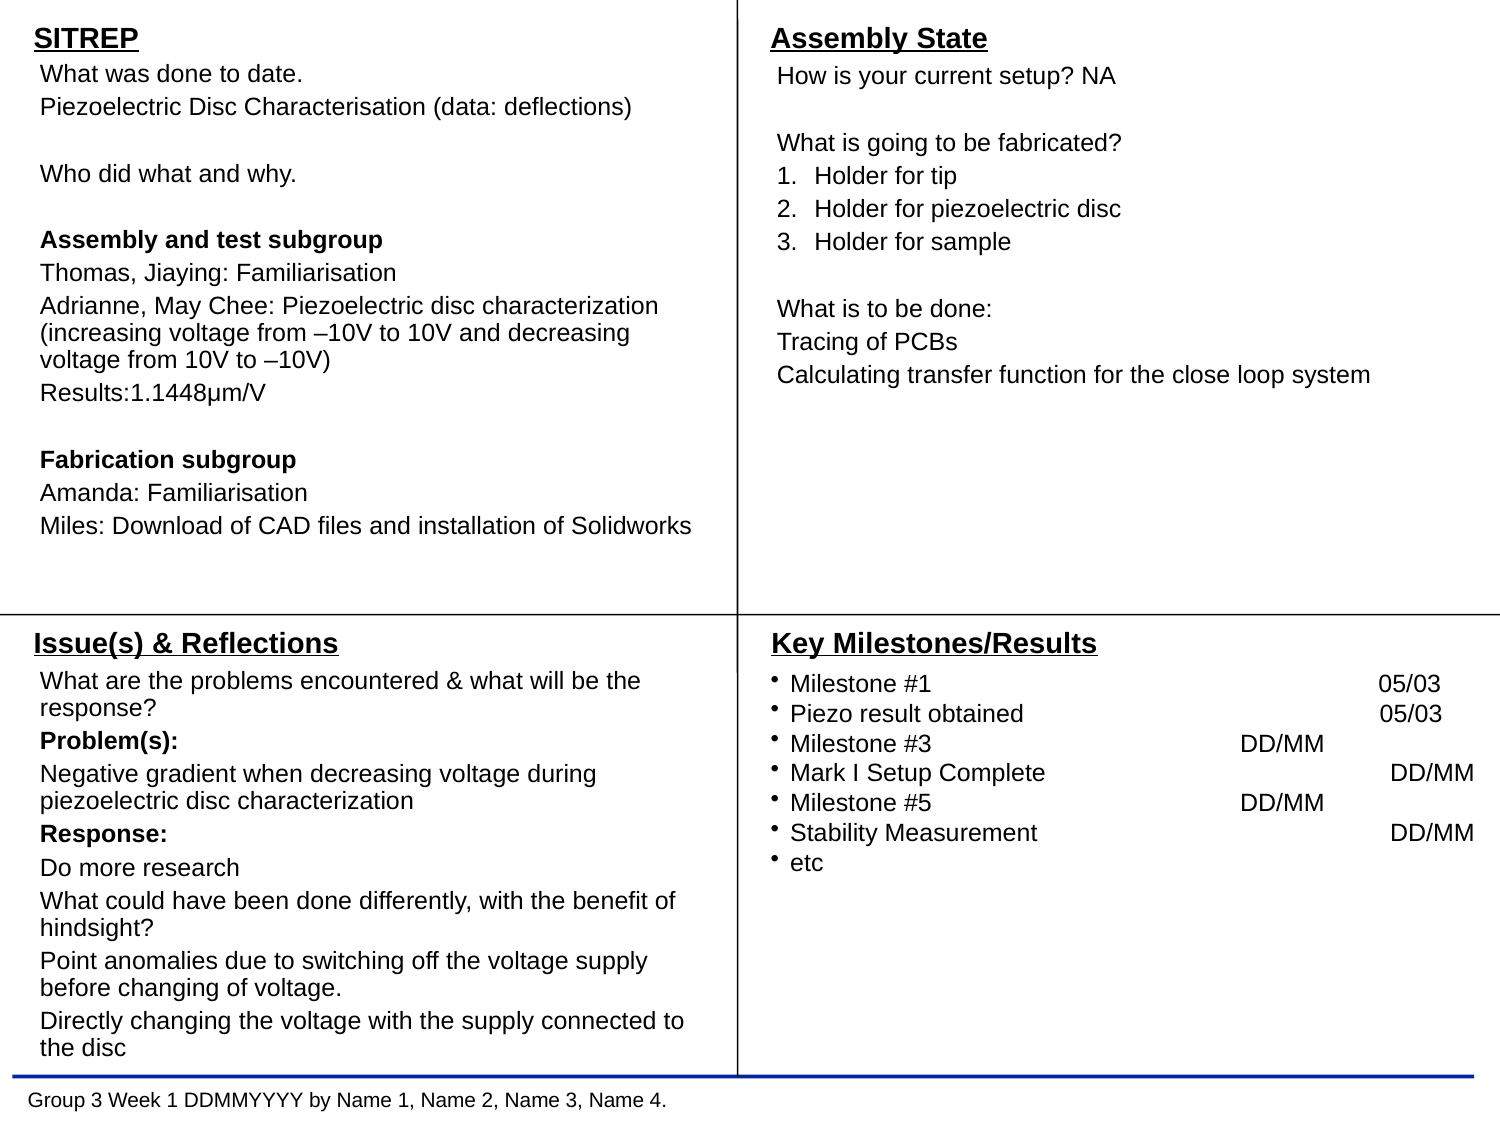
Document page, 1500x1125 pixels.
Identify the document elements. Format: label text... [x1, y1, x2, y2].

text_box Key Milestones/Results [756, 616, 1314, 659]
text_box Issue(s) & Reflections [18, 616, 363, 667]
text_box Milestone #1 05/03 Piezo result obtained 05/03 Milestone #3 DD/MM Mark I Setup Complete DD/MM Milestone #5 DD/MM Stability Measurement DD/MM etc [755, 659, 1494, 885]
text_box SITREP [18, 12, 588, 62]
text_box What was done to date. Piezoelectric Disc Characterisation (data: deflections) Who did what and why. Assembly and test subgroup Thomas, Jiaying: Familiarisation Adrianne, May Chee: Piezoelectric disc characterization (increasing voltage from –10V to 10V and decreasing voltage from 10V to –10V) Results:1.1448μm/V Fabrication subgroup Amanda: Familiarisation Miles: Download of CAD files and installation of Solidworks [24, 53, 725, 524]
text_box How is your current setup? NA What is going to be fabricated? Holder for tip Holder for piezoelectric disc Holder for sample What is to be done: Tracing of PCBs Calculating transfer function for the close loop system [761, 55, 1450, 397]
text_box What are the problems encountered & what will be the response? Problem(s): Negative gradient when decreasing voltage during piezoelectric disc characterization Response: Do more research What could have been done differently, with the benefit of hindsight? Point anomalies due to switching off the voltage supply before changing of voltage. Directly changing the voltage with the supply connected to the disc [24, 660, 713, 1070]
text_box Group 3 Week 1 DDMMYYYY by Name 1, Name 2, Name 3, Name 4. [12, 1079, 1475, 1120]
text_box Assembly State [755, 12, 1059, 62]
